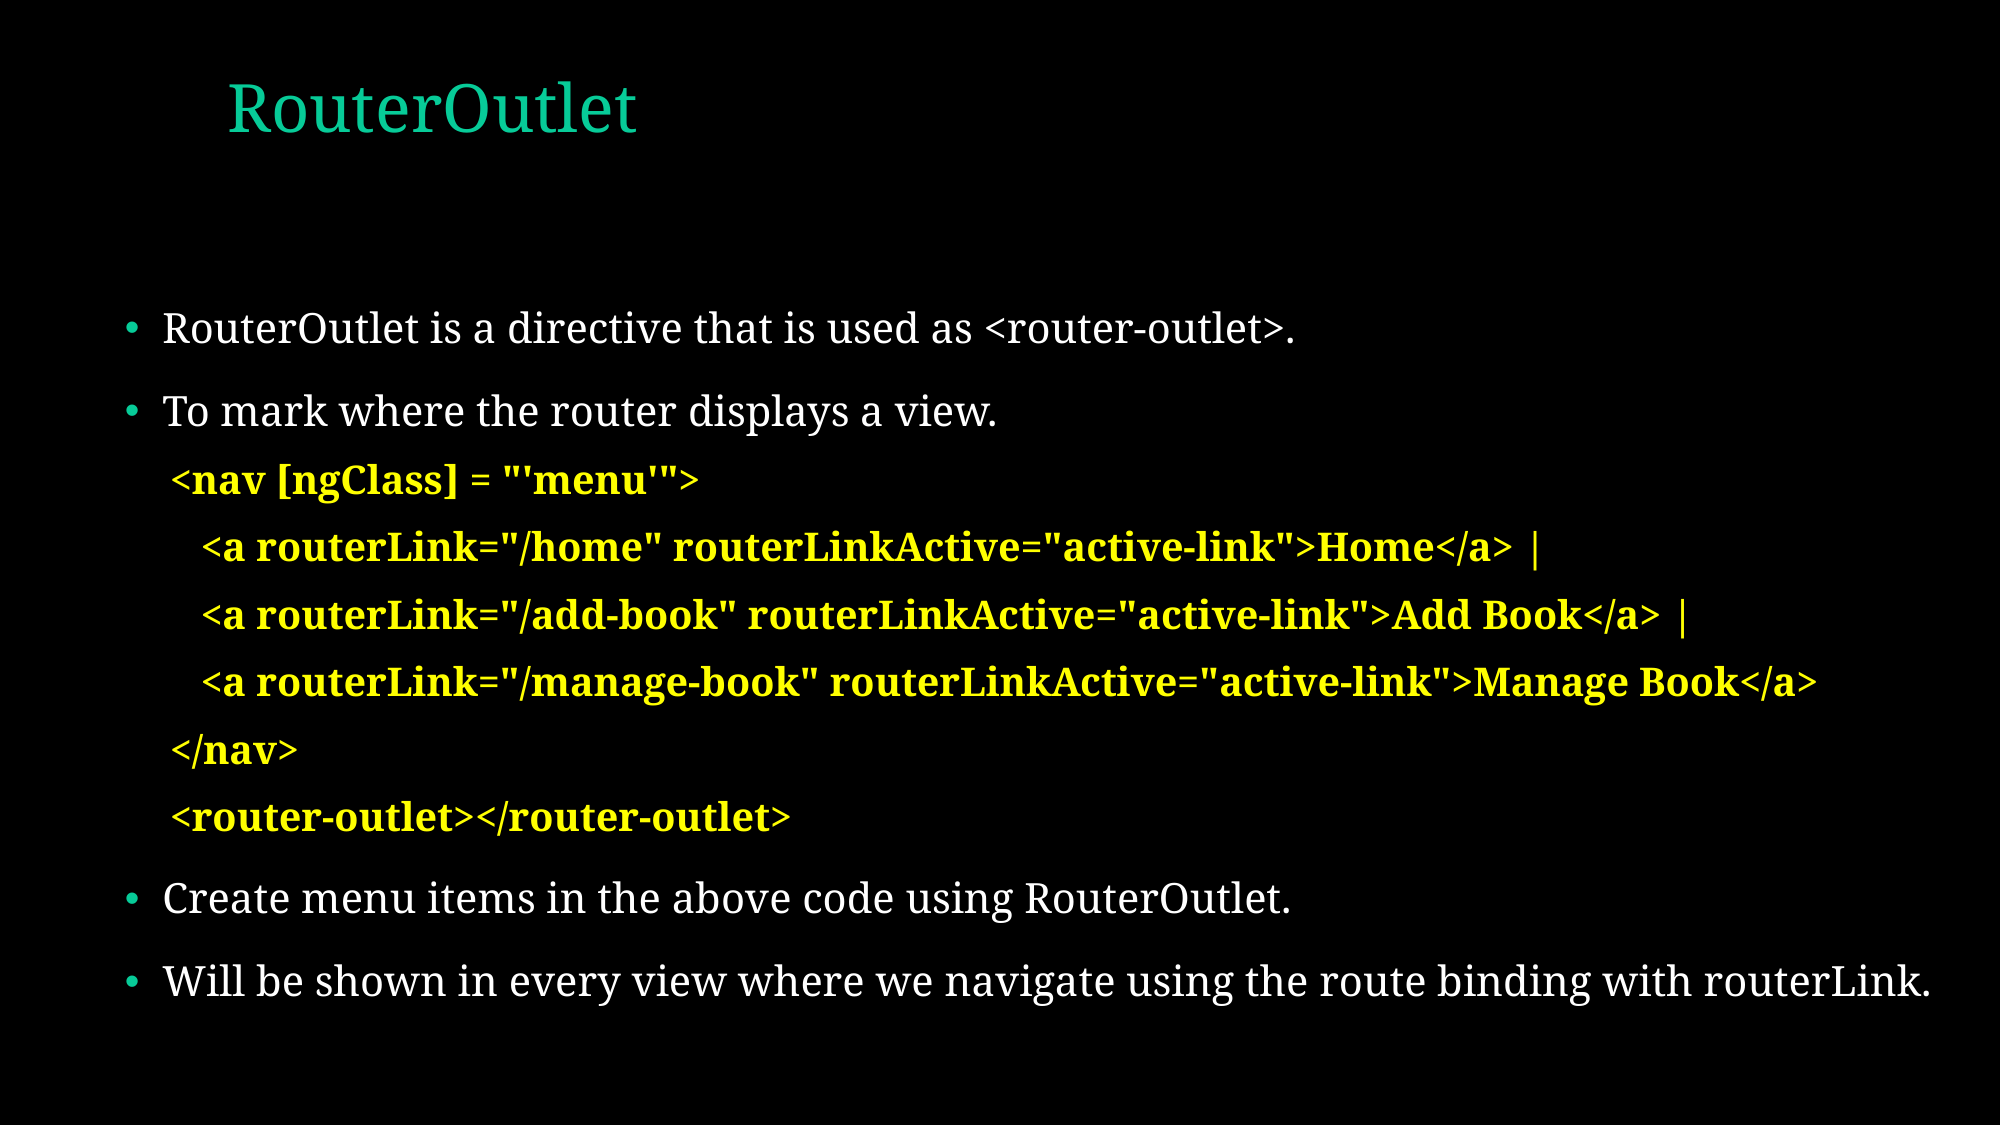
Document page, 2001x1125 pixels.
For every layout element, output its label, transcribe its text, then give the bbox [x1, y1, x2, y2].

list RouterOutlet is a directive that is used as <router-outlet>. To mark where the router displays a view. <nav [ngClass] = "'menu'"> <a routerLink="/home" routerLinkActive="active-link">Home</a> | <a routerLink="/add-book" routerLinkActive="active-link">Add Book</a> | <a routerLink="/manage-book" routerLinkActive="active-link">Manage Book</a> </nav> <router-outlet></router-outlet> Create menu items in the above code using RouterOutlet. Will be shown in every view where we navigate using the route binding with routerLink. [109, 299, 1955, 1014]
title RouterOutlet [212, 59, 1788, 235]
